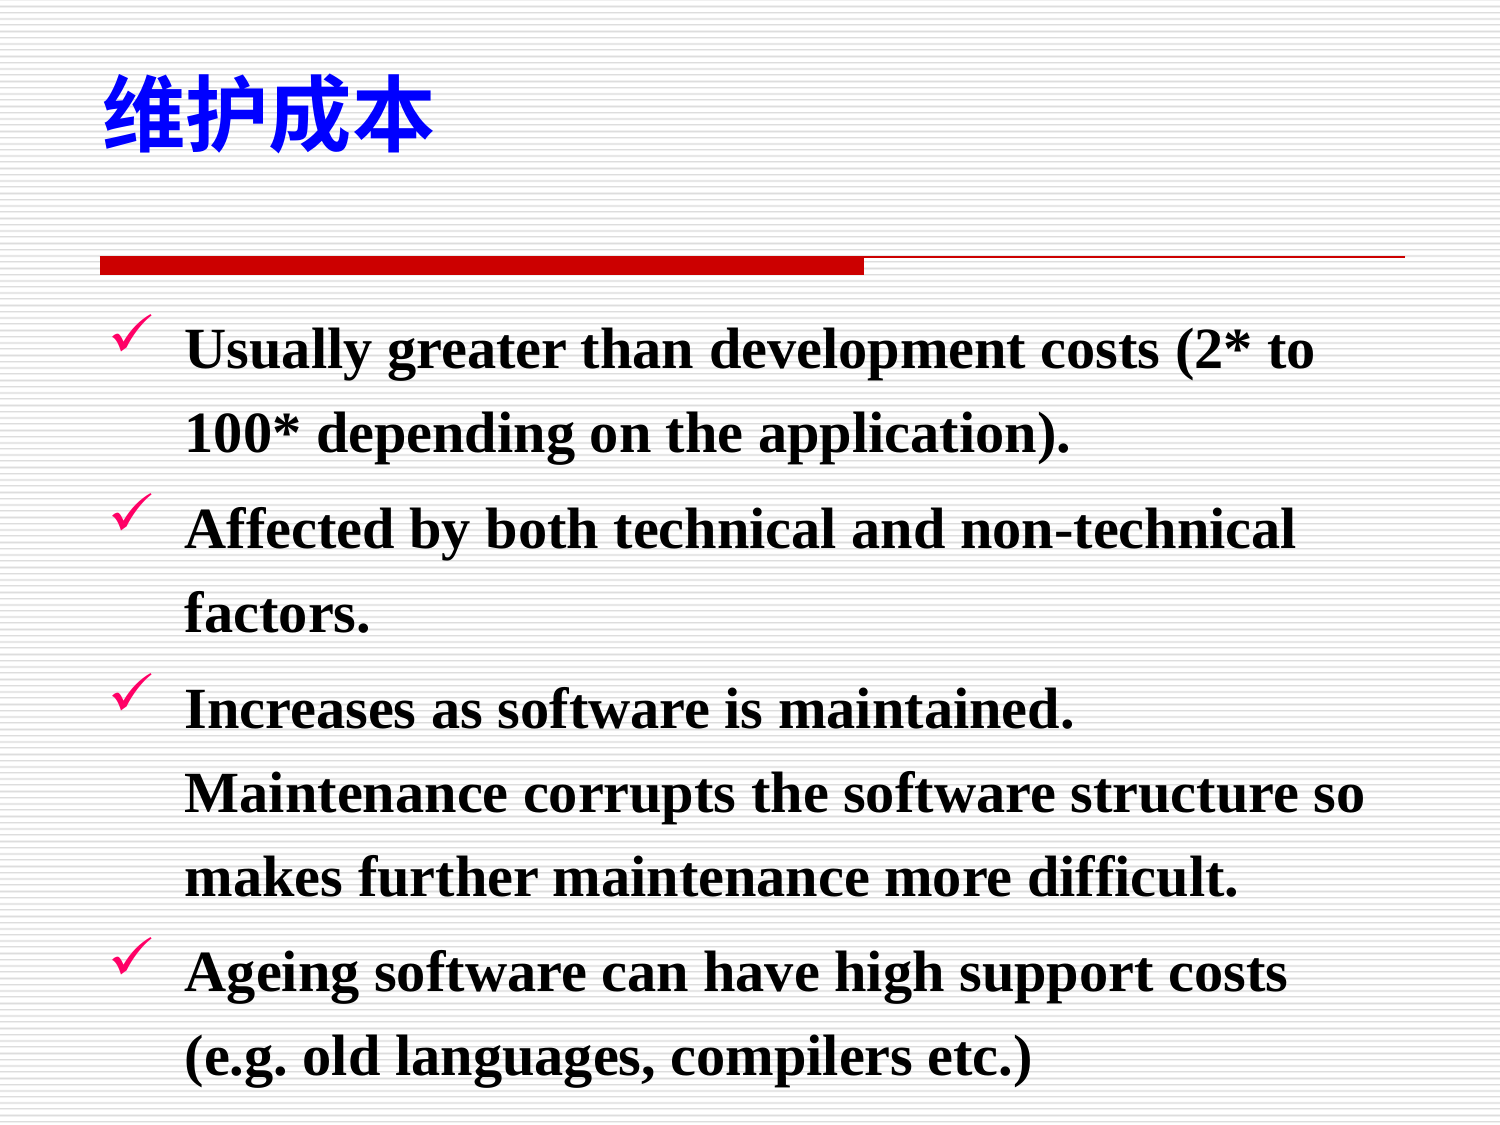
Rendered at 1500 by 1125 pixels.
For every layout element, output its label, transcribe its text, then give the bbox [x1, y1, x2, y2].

text_box Usually greater than development costs (2* to 100* depending on the application). Affected by both technical and non-technical factors. Increases as software is maintained. Maintenance corrupts the software structure so makes further maintenance more difficult. Ageing software can have high support costs (e.g. old languages, compilers etc.) [92, 289, 1493, 1118]
text_box 维护成本 [87, 75, 1363, 170]
picture [0, 0, 1500, 1125]
